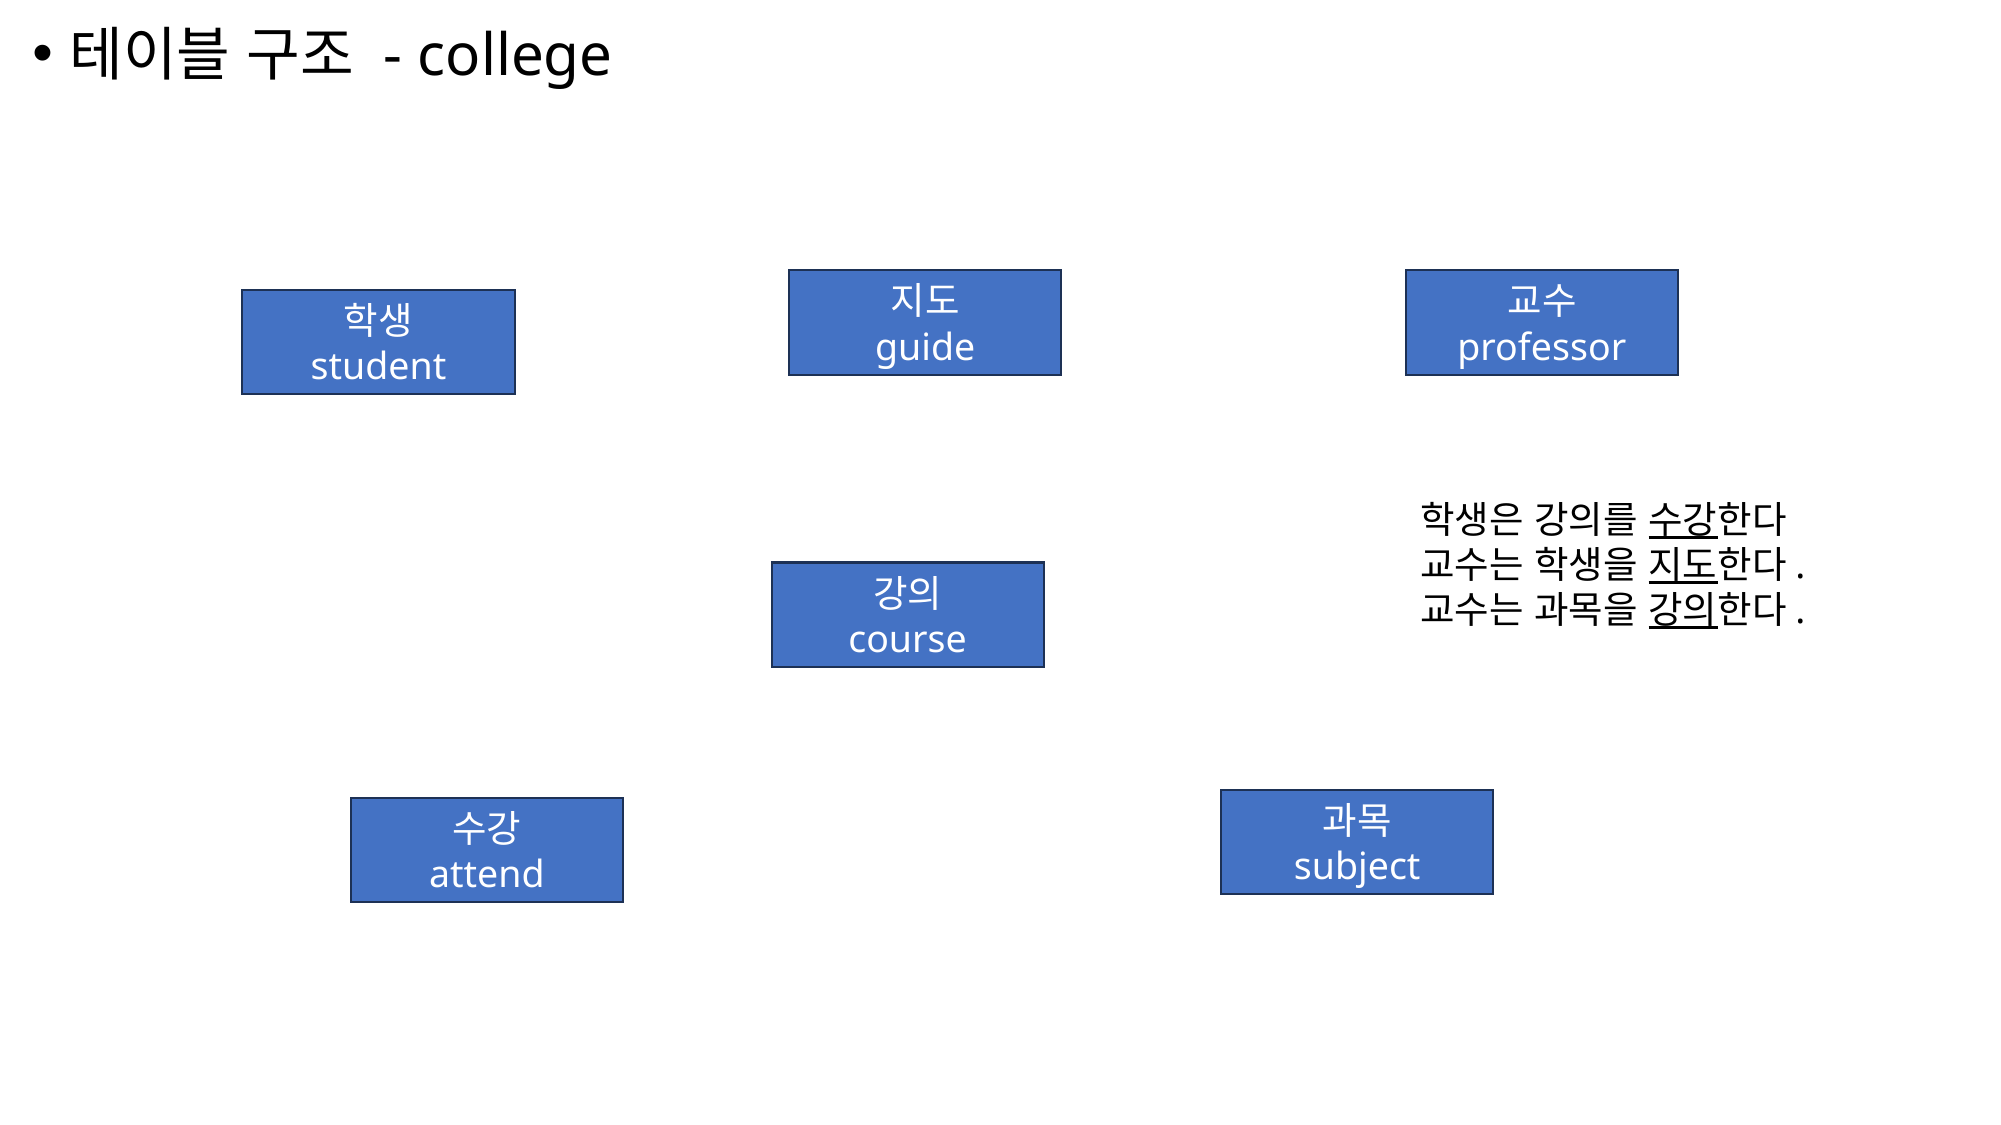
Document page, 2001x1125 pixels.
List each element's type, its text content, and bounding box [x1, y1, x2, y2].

list 테이블 구조 - college [17, 17, 1743, 122]
text_box 과목 subject [1220, 836, 1494, 895]
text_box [334, 187, 1553, 836]
text_box 수강 attend [350, 836, 624, 903]
text_box 교수 professor [1553, 269, 1679, 376]
text_box 학생은 강의를 수강한다 교수는 학생을 지도한다. 교수는 과목을 강의한다. [1553, 488, 2000, 638]
text_box 학생 student [241, 289, 334, 395]
